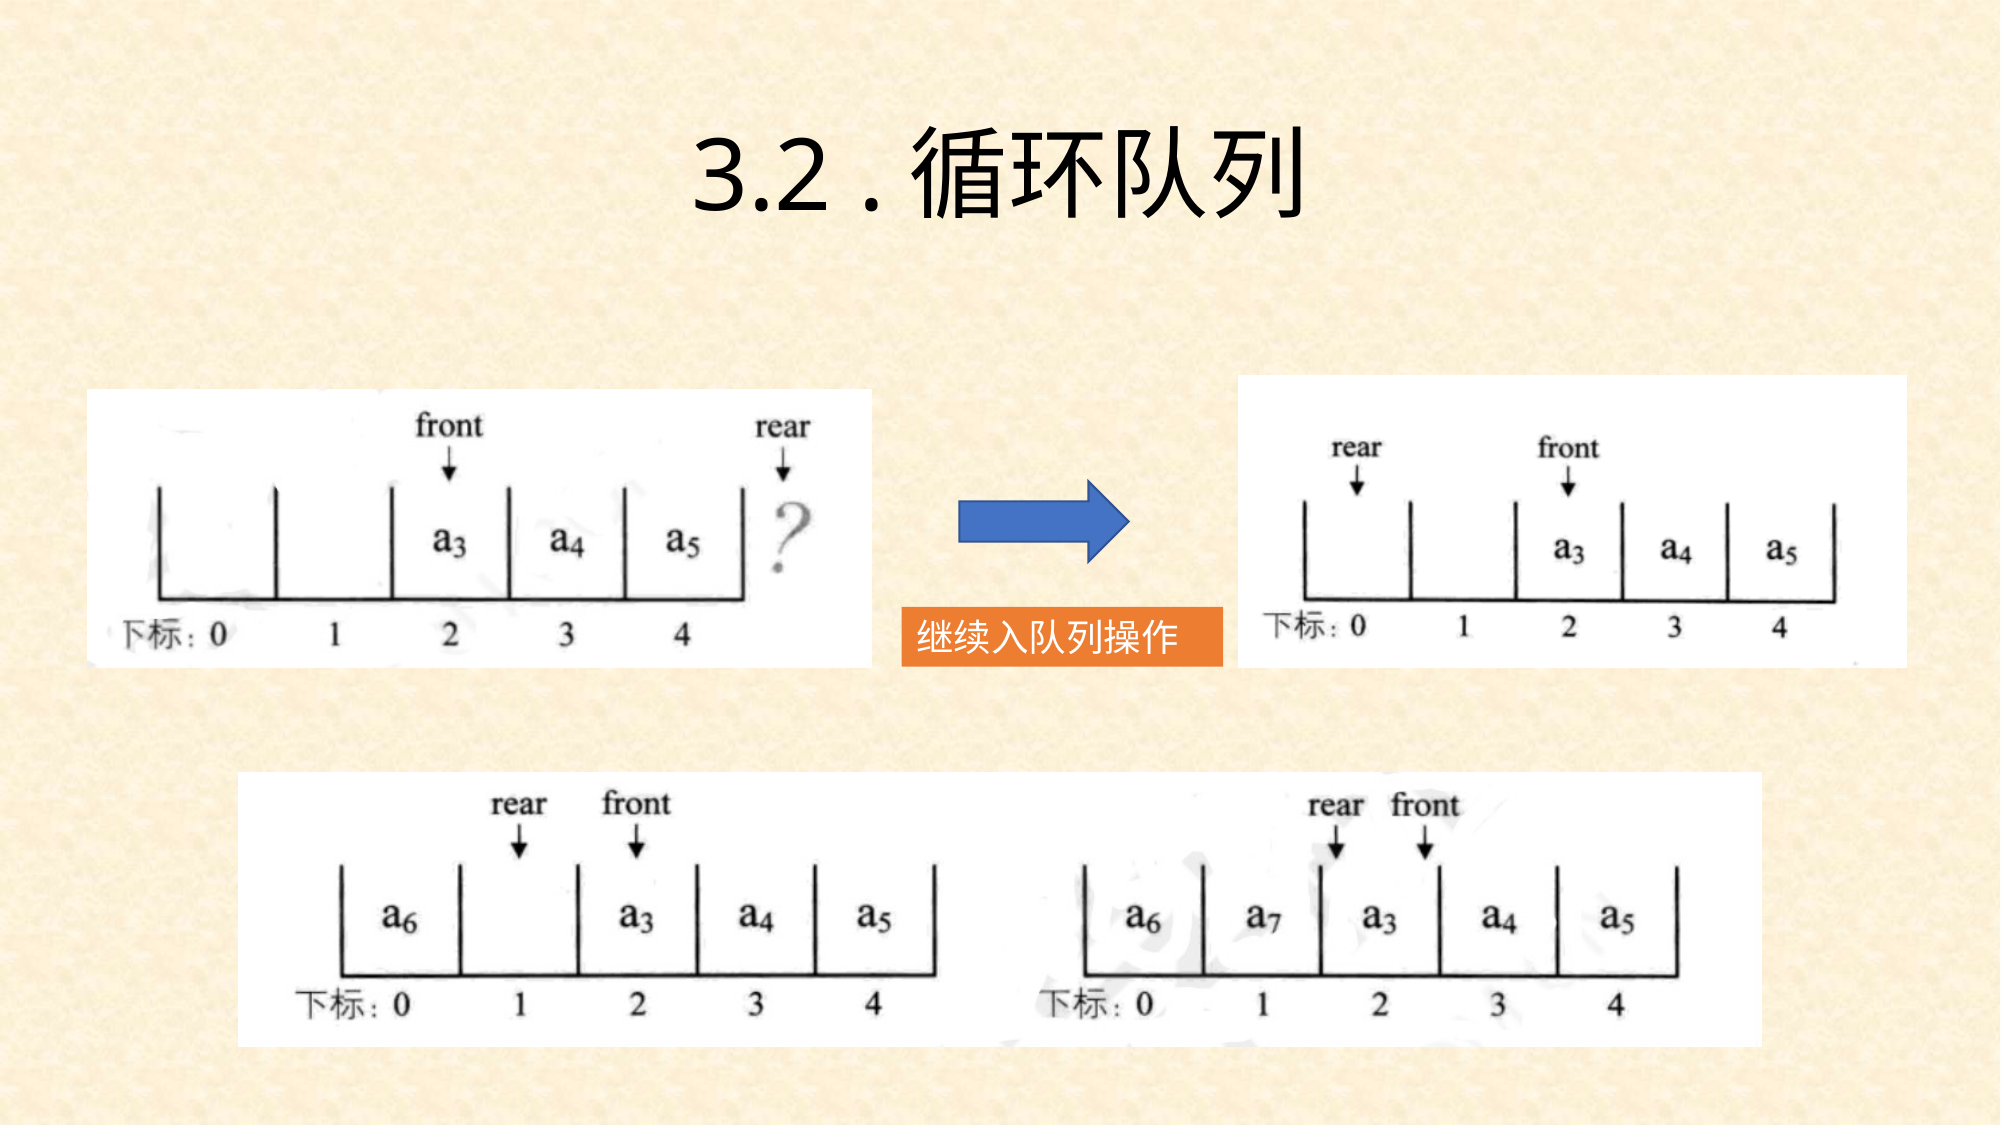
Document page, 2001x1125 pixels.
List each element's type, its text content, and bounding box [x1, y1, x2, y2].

text_box 3.2 .循环队列 [336, 103, 1663, 239]
text_box 继续入队列操作 [901, 606, 1224, 667]
picture [0, 0, 2001, 1125]
text_box [958, 478, 1131, 565]
